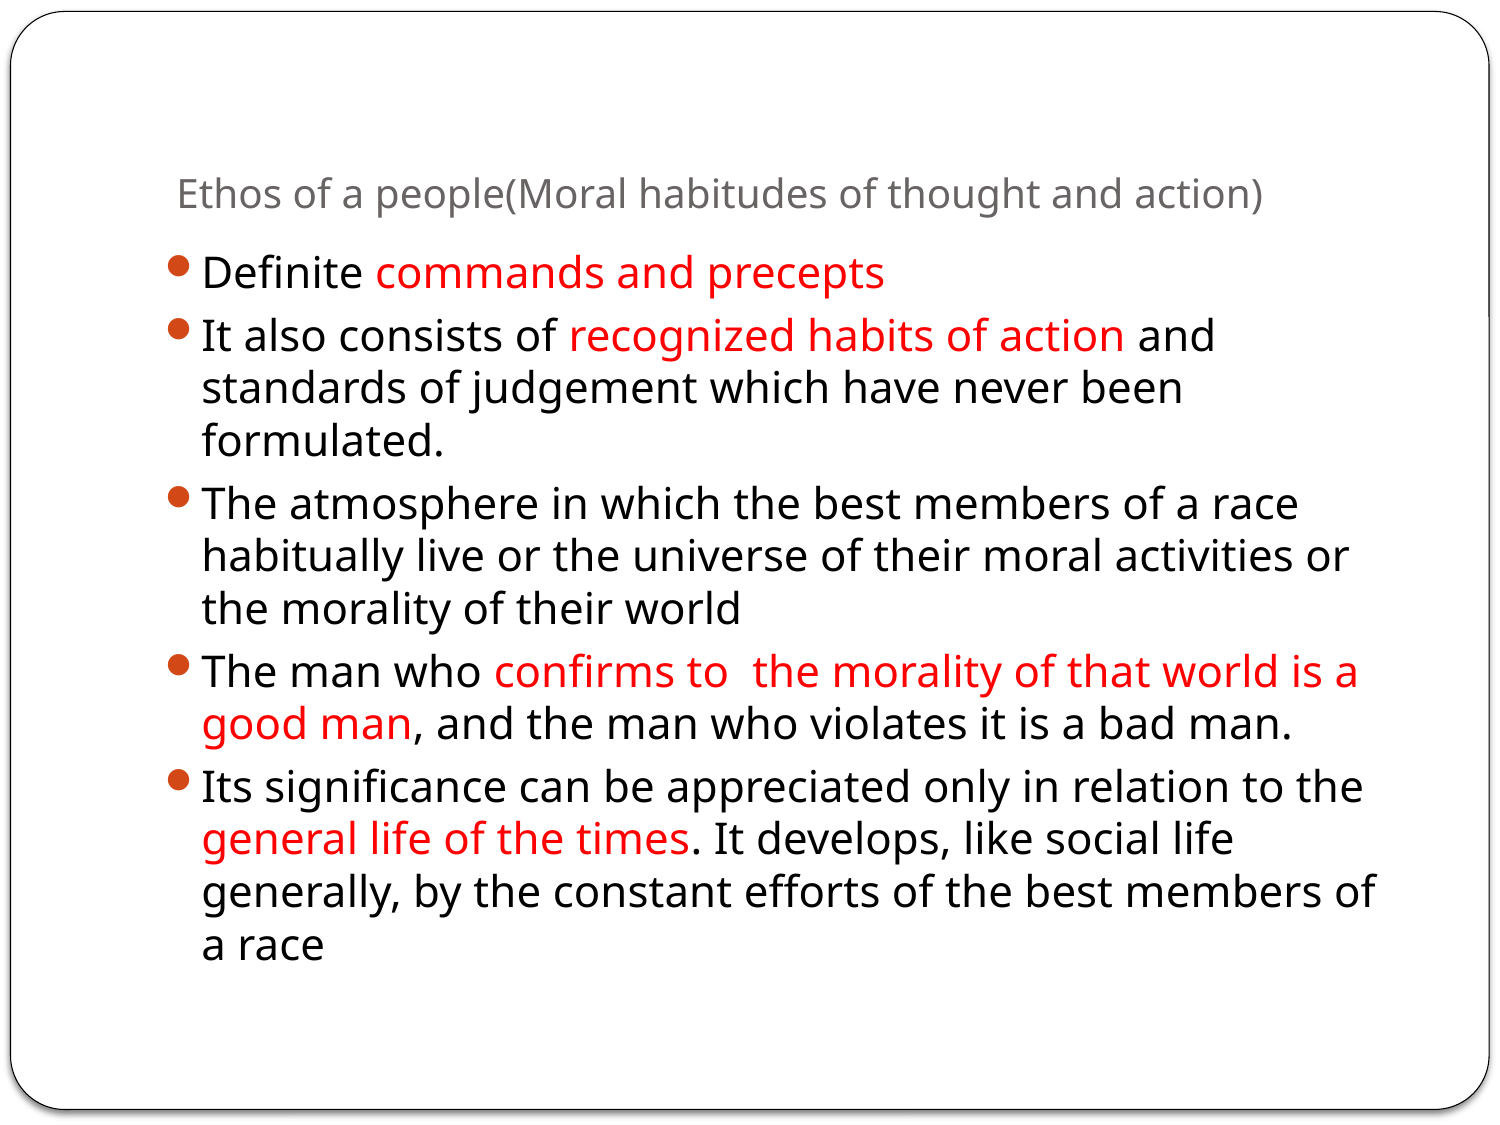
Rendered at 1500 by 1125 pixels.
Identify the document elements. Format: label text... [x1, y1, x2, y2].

list Definite commands and precepts It also consists of recognized habits of action and standards of judgement which have never been formulated. The atmosphere in which the best members of a race habitually live or the universe of their moral activities or the morality of their world The man who confirms to the morality of that world is a good man, and the man who violates it is a bad man. Its significance can be appreciated only in relation to the general life of the times. It develops, like social life generally, by the constant efforts of the best members of a race [150, 237, 1425, 988]
title Ethos of a people(Moral habitudes of thought and action) [150, 45, 1425, 233]
